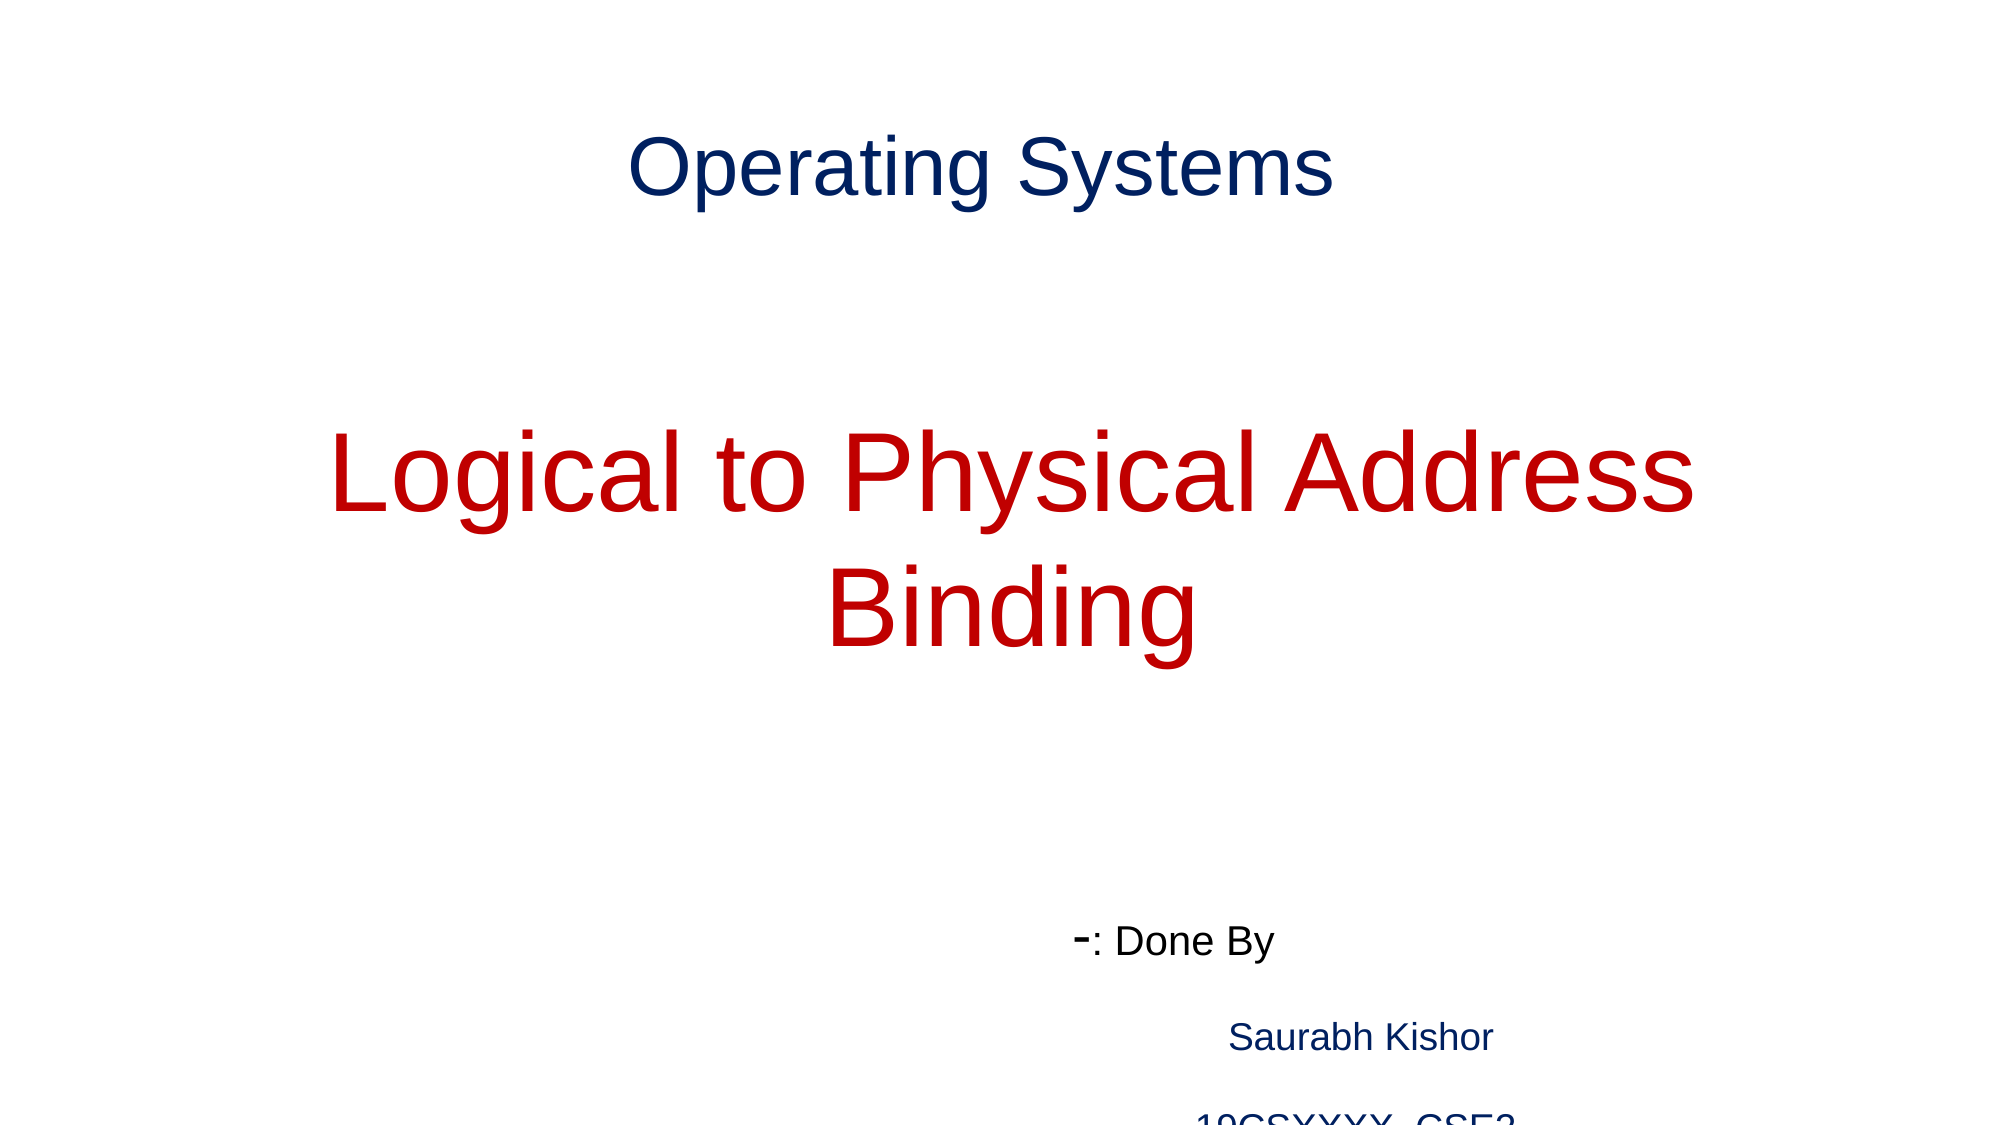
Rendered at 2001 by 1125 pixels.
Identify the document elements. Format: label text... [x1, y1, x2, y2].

text_box Operating Systems [329, 104, 1696, 220]
text_box Logical to Physical Address Binding [262, 407, 1763, 677]
text_box -: Done By Saurabh Kishor 19CSXXXX CSE2 [423, 890, 1924, 1085]
